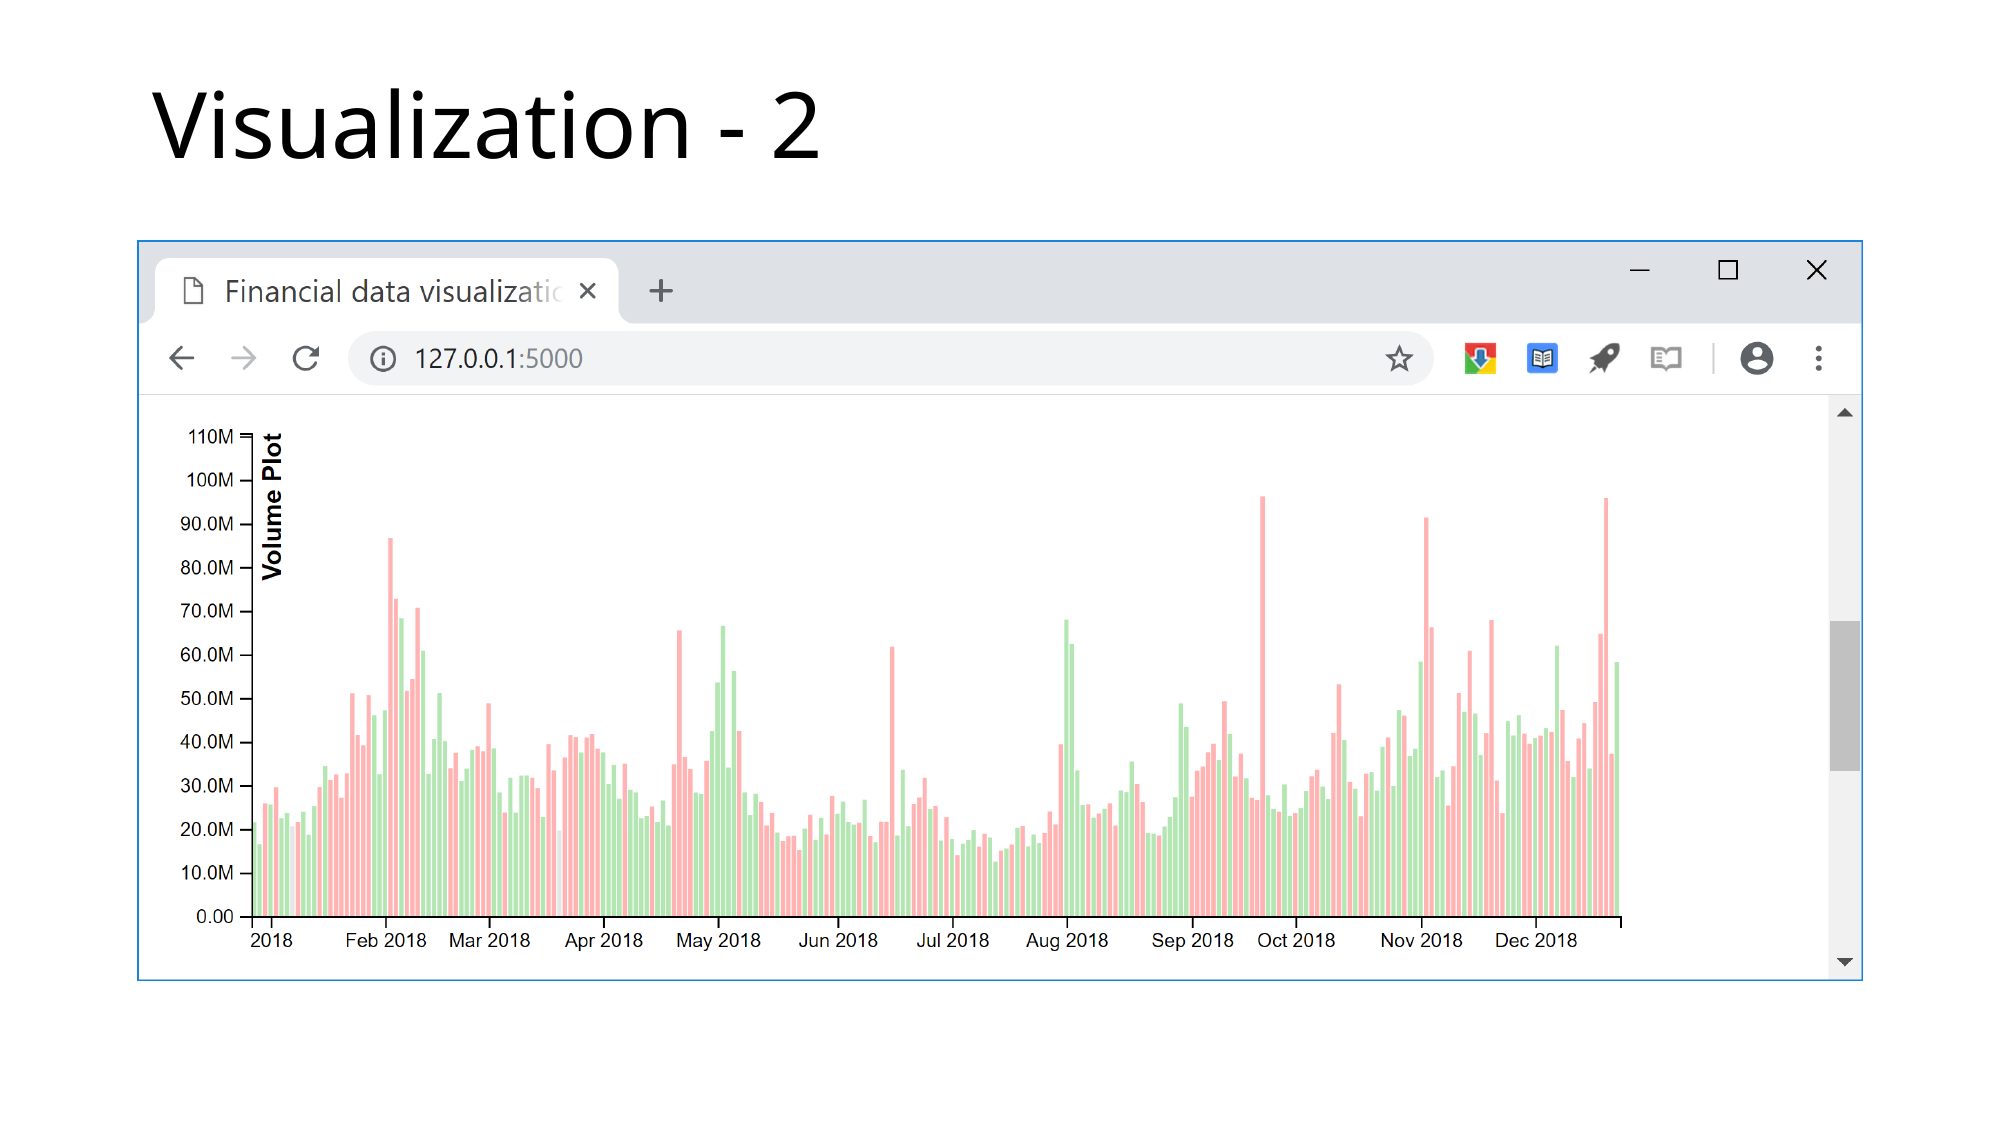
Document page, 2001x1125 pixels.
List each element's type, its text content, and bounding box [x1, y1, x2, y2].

title Visualization - 2 [137, 59, 1863, 198]
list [137, 240, 1863, 981]
